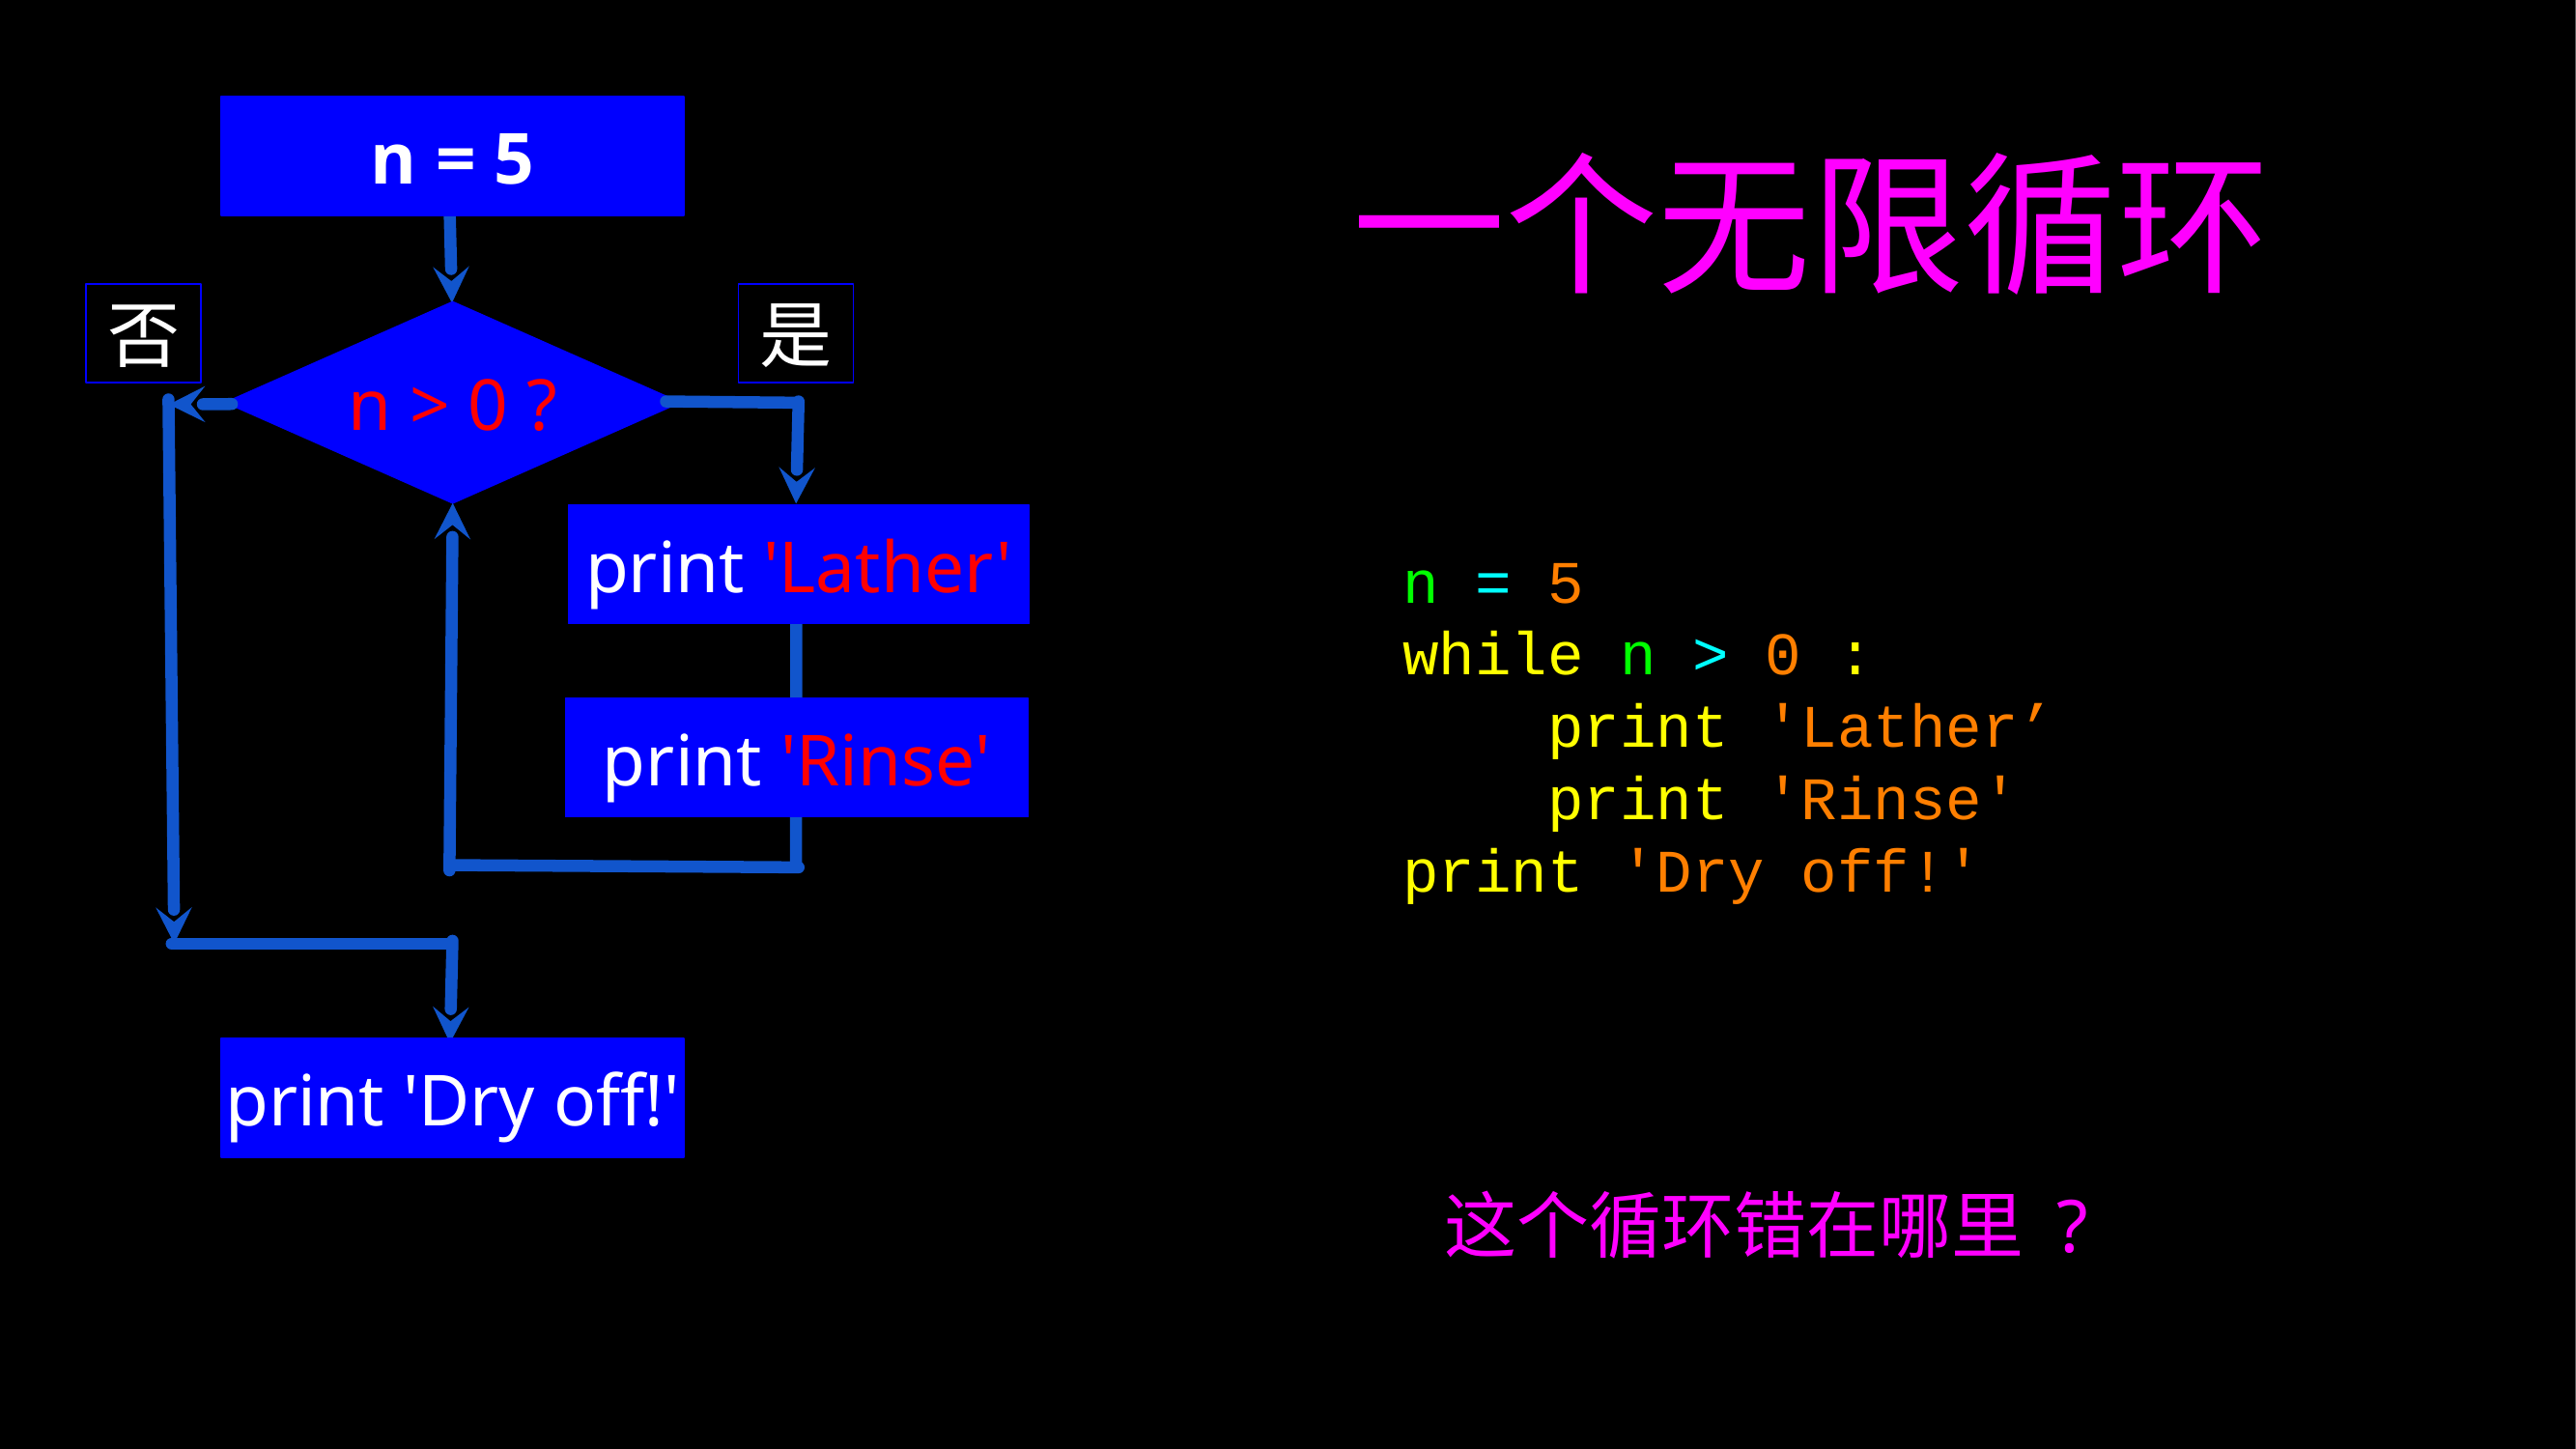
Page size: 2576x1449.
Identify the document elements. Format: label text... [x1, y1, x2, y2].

title 一个无限循环 [1265, 38, 2357, 403]
text_box n = 5 while n > 0 : print 'Lather’ print 'Rinse' print 'Dry off!' [1402, 503, 2131, 944]
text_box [451, 865, 800, 868]
text_box n > 0 ? [235, 303, 665, 503]
text_box print 'Lather' [568, 504, 1030, 624]
text_box print 'Rinse' [801, 697, 1029, 817]
text_box 这个循环错在哪里 ? [1314, 1174, 2219, 1273]
text_box 否 [86, 283, 201, 383]
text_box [168, 399, 175, 944]
text_box print 'Rinse' [565, 697, 790, 817]
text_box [795, 401, 799, 504]
text_box n = 5 [221, 96, 685, 215]
text_box print 'Dry off!' [221, 1037, 685, 1157]
text_box 是 [738, 283, 854, 383]
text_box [449, 940, 453, 1043]
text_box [449, 213, 453, 303]
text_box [449, 502, 453, 865]
